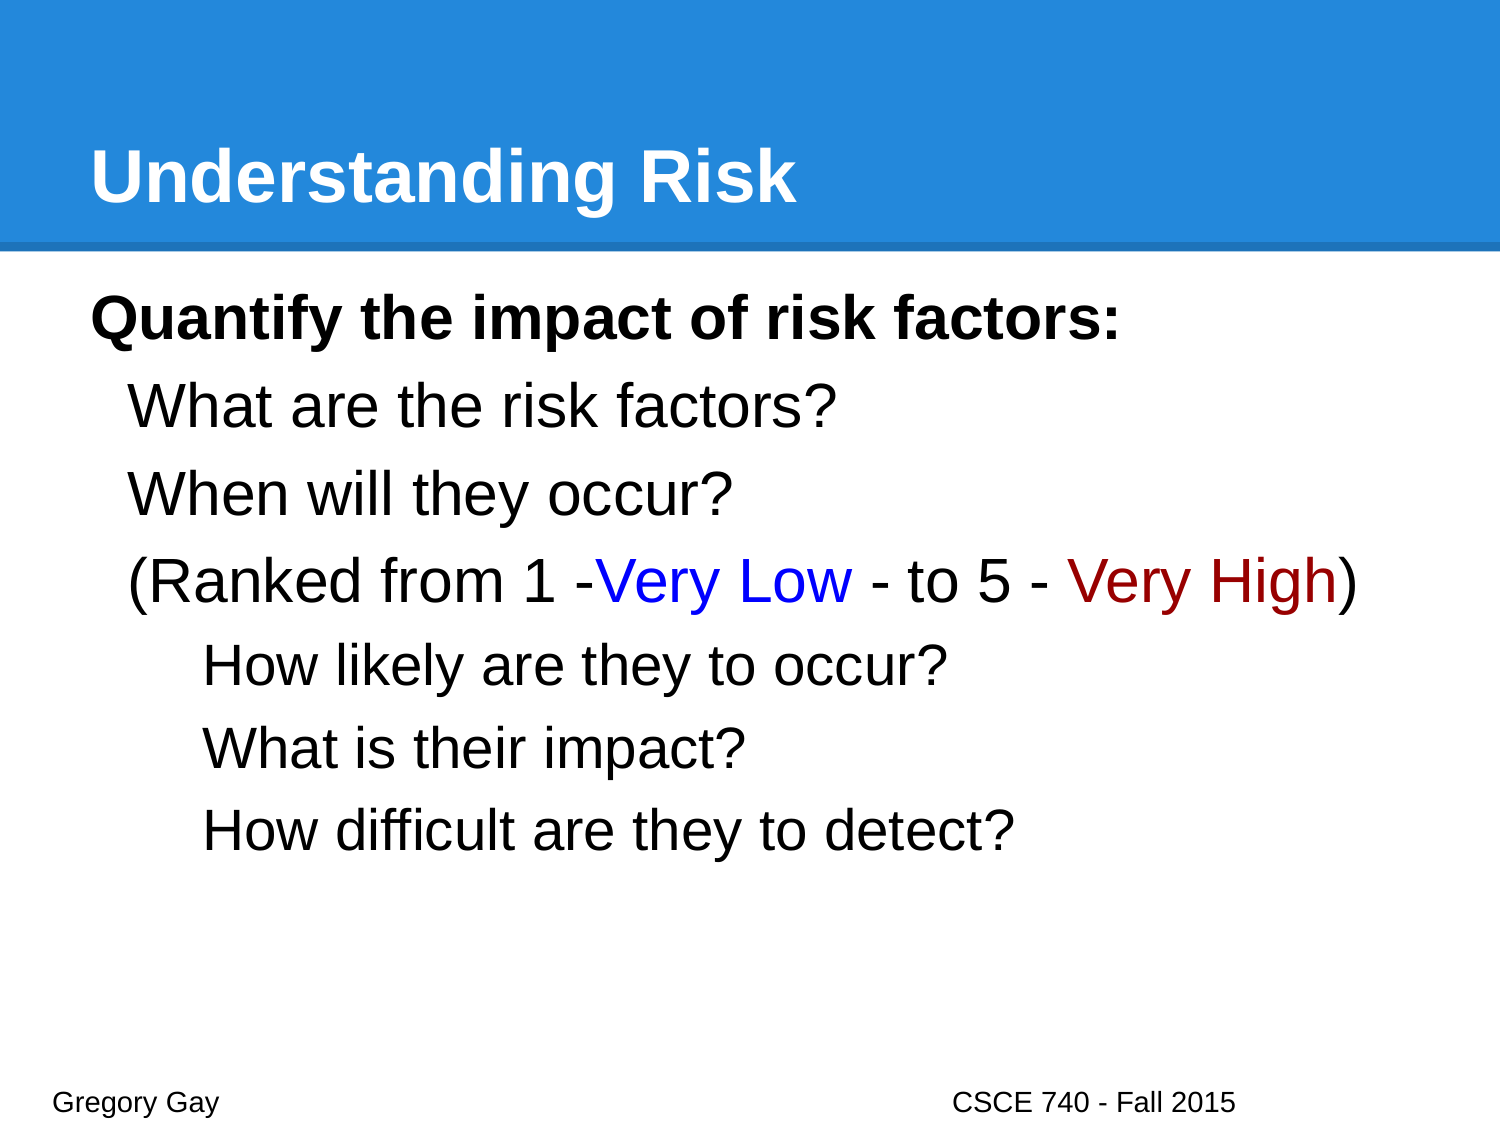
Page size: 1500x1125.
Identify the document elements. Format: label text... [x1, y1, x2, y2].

list Quantify the impact of risk factors: What are the risk factors? When will they occur? (Ranked from 1 -Very Low - to 5 - Very High) How likely are they to occur? What is their impact? How difficult are they to detect? [75, 262, 1476, 1078]
text_box Gregory Gay CSCE 740 - Fall 2015 25 [37, 1068, 1463, 1114]
title Understanding Risk [75, 45, 1425, 233]
